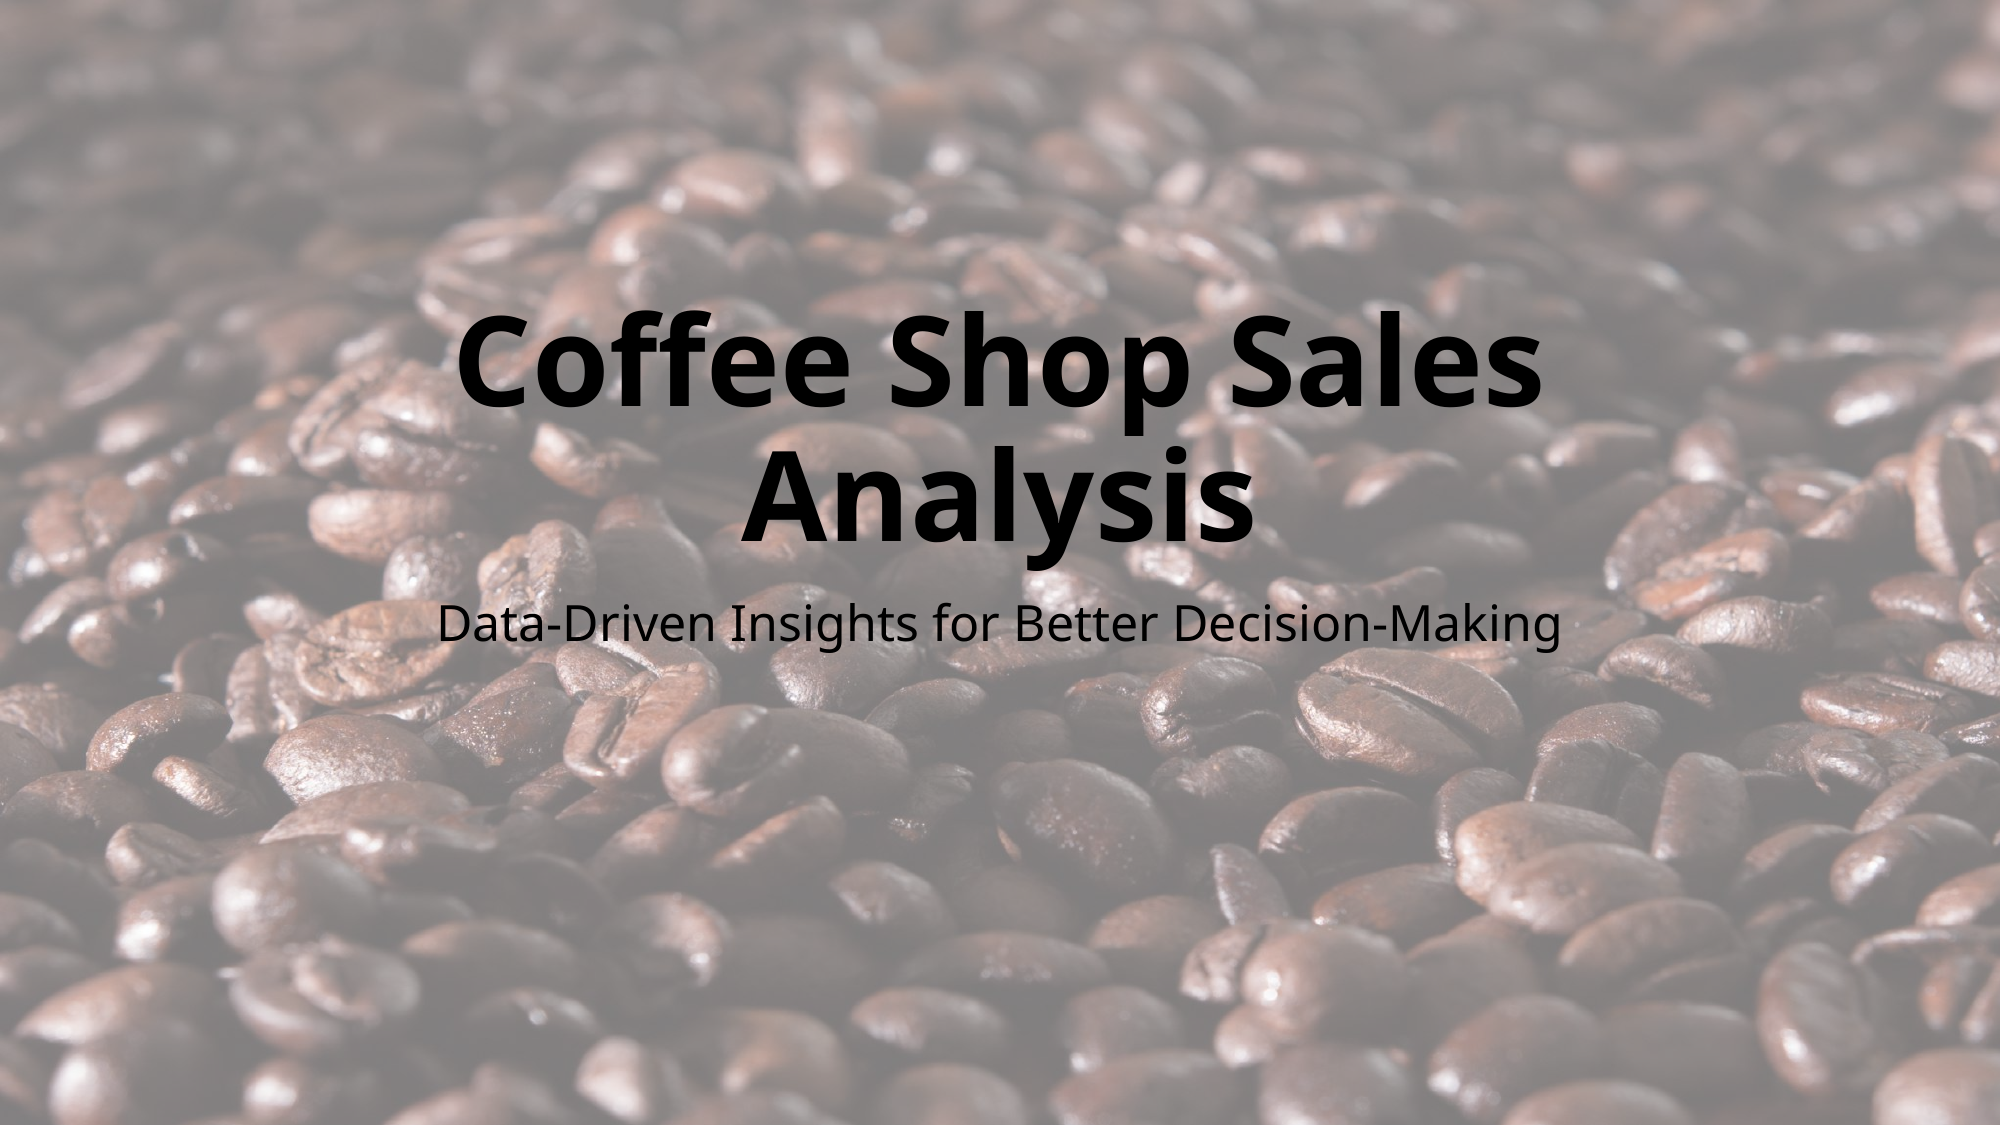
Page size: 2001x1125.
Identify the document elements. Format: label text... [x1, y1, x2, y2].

subtitle Data-Driven Insights for Better Decision-Making [249, 590, 1750, 863]
title Coffee Shop Sales Analysis [249, 184, 1750, 576]
